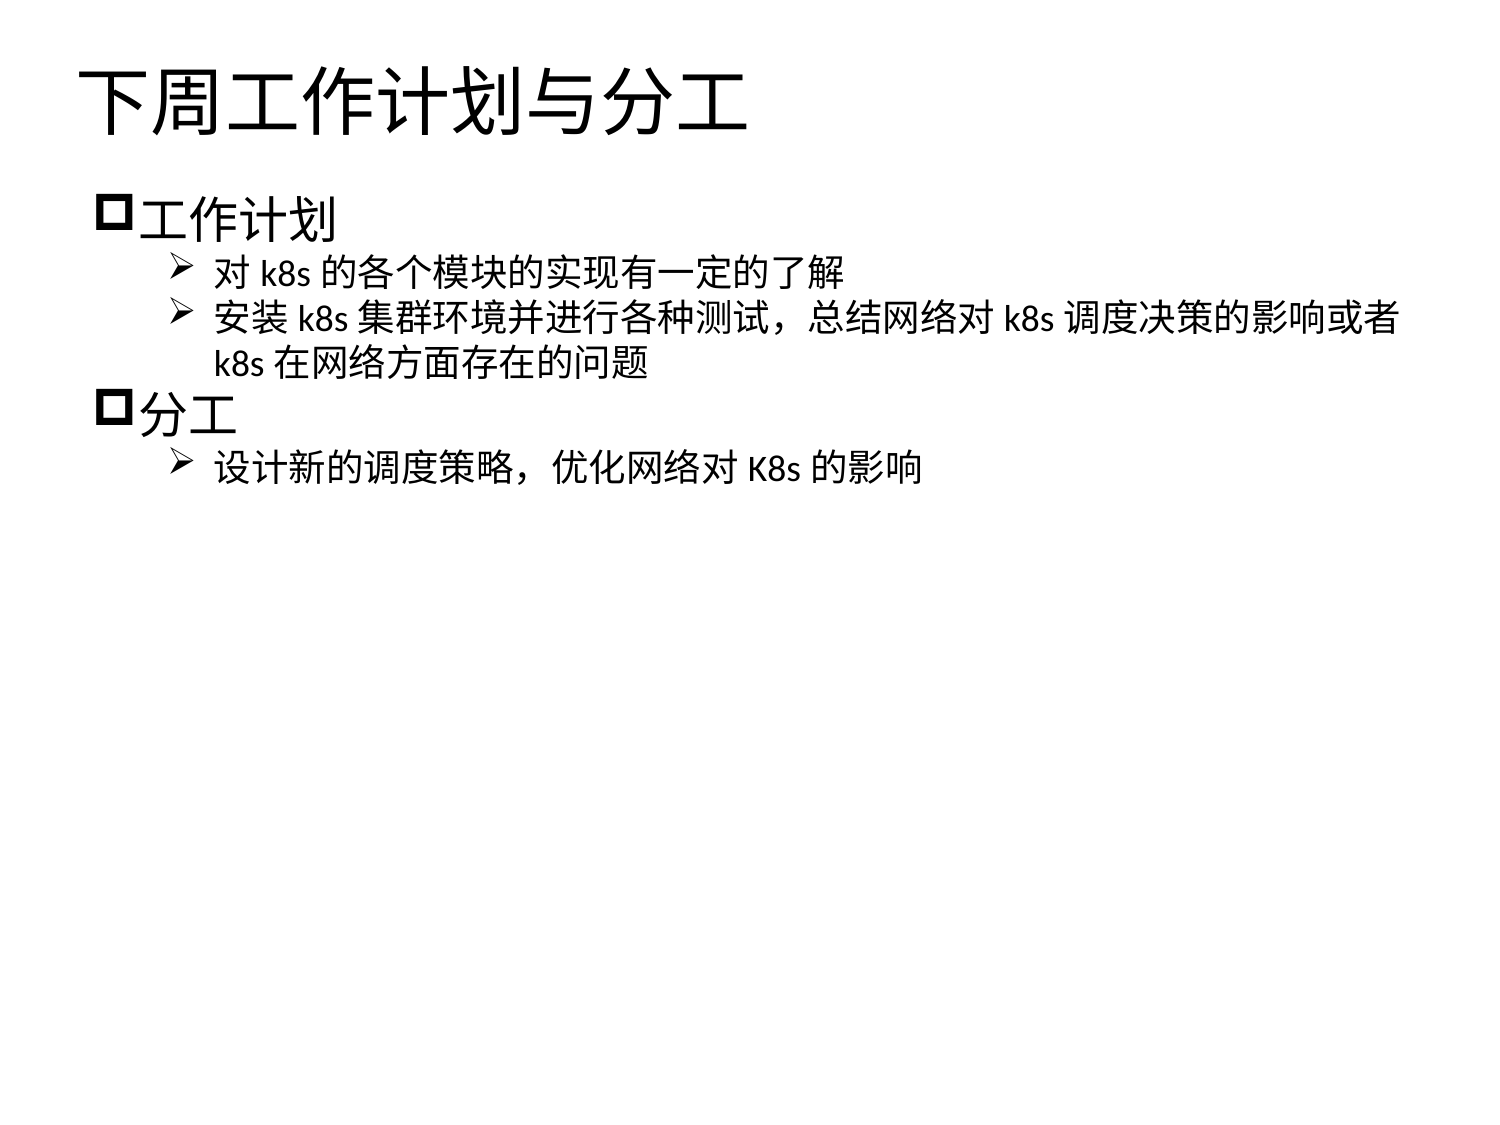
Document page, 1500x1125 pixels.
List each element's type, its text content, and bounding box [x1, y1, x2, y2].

text_box 下周工作计划与分工 [61, 47, 1085, 153]
text_box 工作计划 对k8s的各个模块的实现有一定的了解 安装k8s集群环境并进行各种测试，总结网络对k8s调度决策的影响或者k8s在网络方面存在的问题 分工 设计新的调度策略，优化网络对K8s的影响 [77, 181, 1419, 496]
